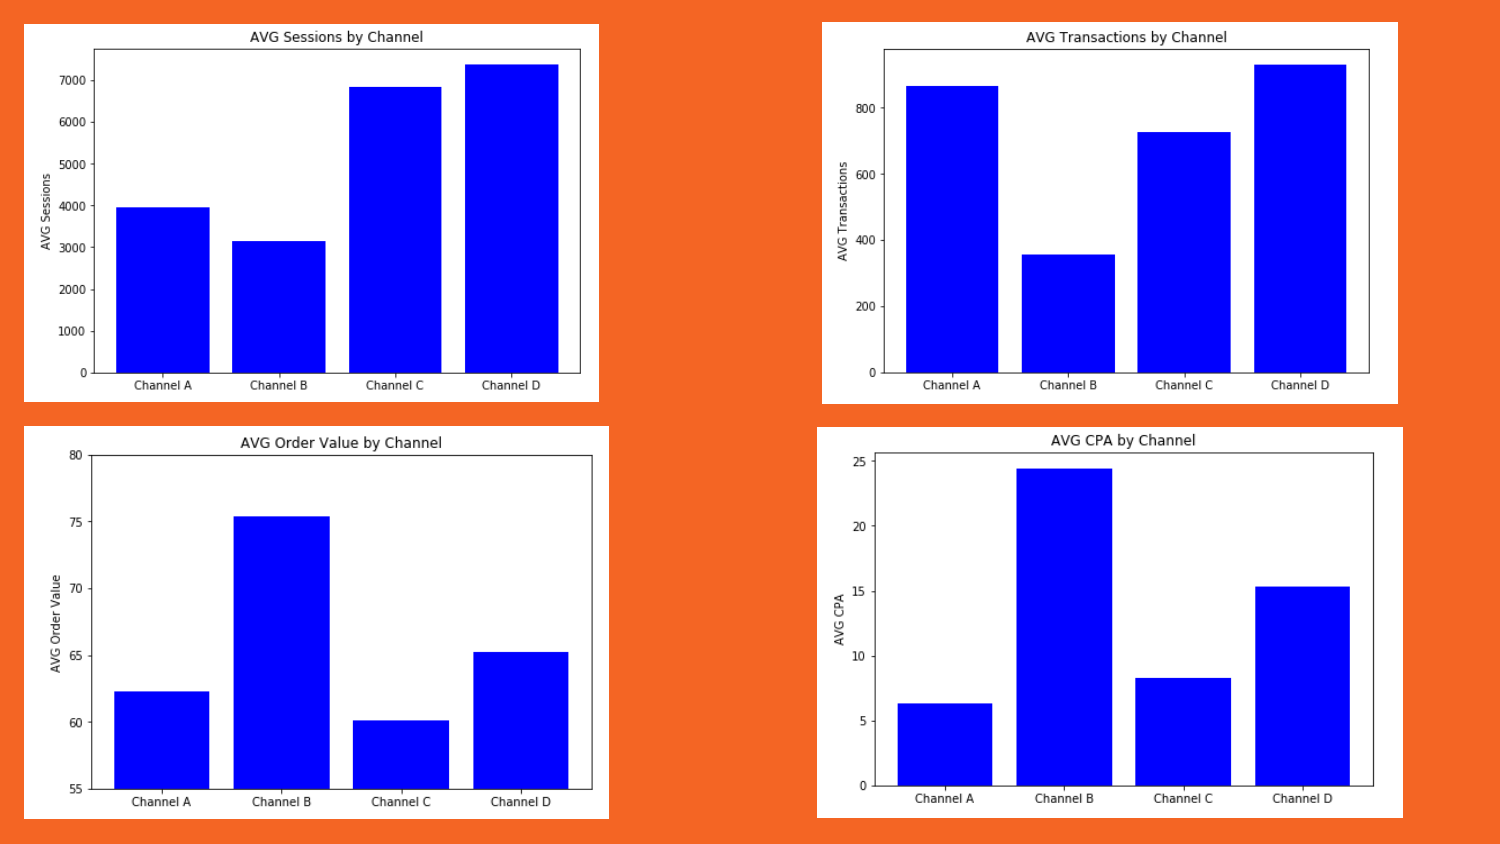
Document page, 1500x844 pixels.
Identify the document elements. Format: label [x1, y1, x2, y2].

picture [816, 427, 1404, 818]
picture [24, 426, 609, 819]
picture [24, 24, 599, 403]
picture [822, 22, 1398, 405]
